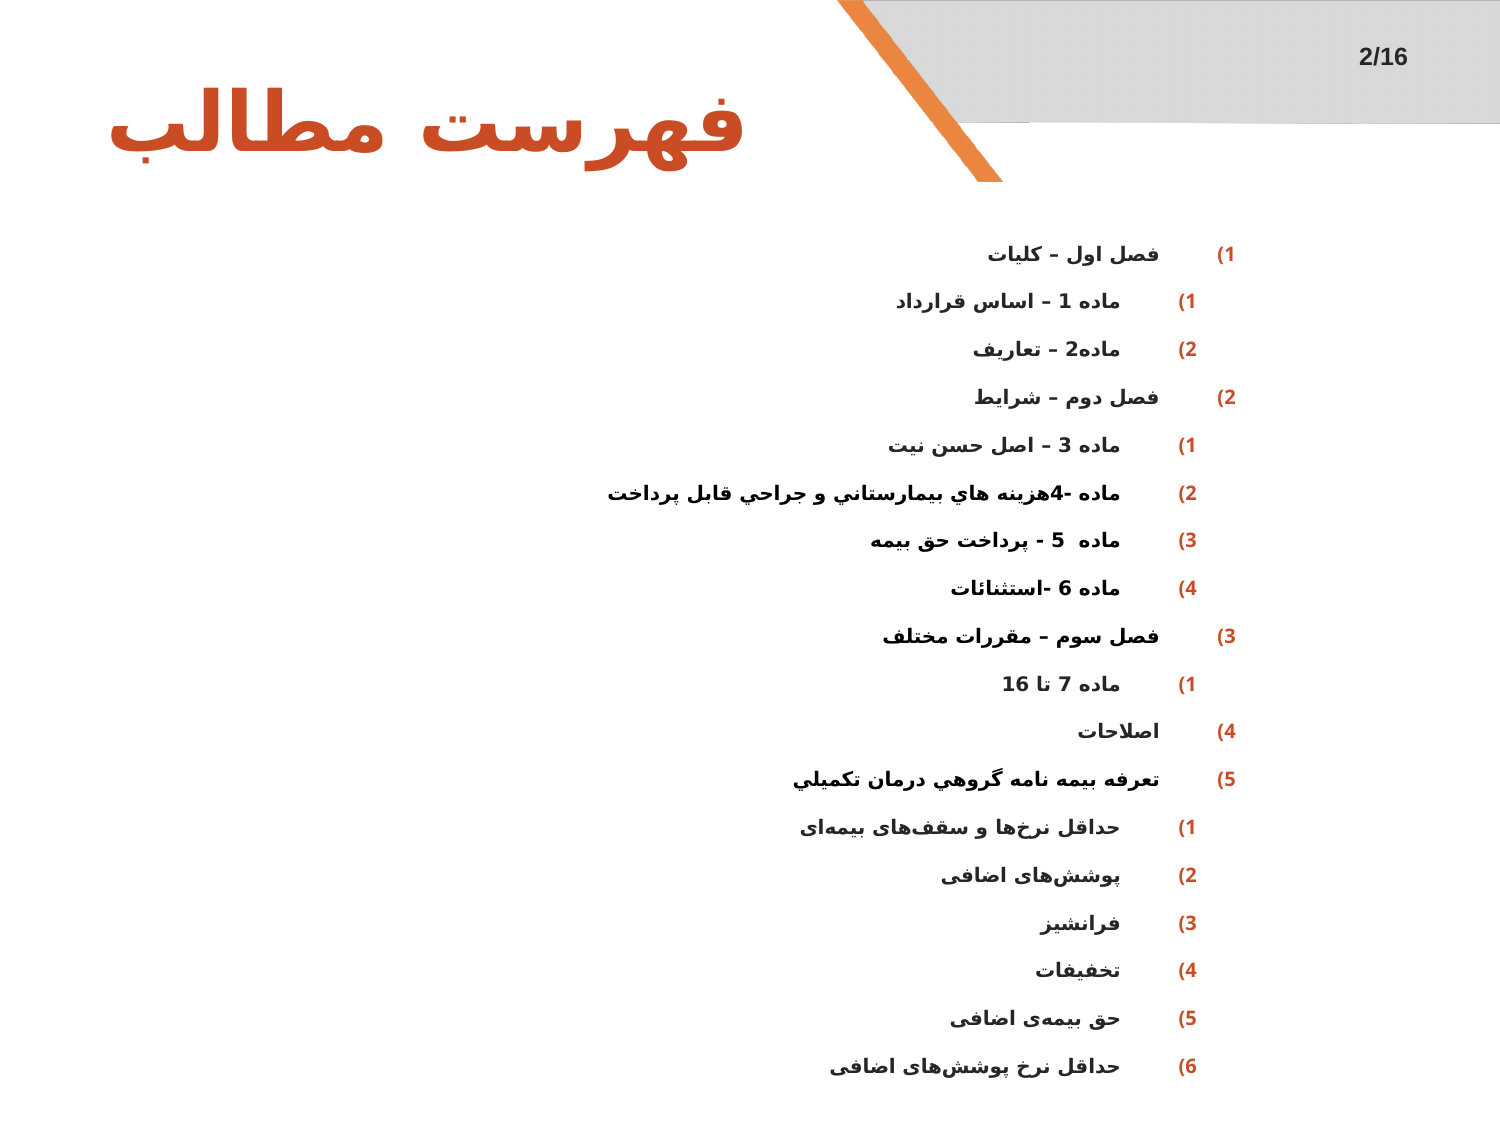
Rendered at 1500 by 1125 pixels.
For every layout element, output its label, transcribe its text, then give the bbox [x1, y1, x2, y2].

list فصل اول – کلیات ماده 1 – اساس قرارداد ماده‌2 – تعاریف فصل دوم – شرایط ماده 3 – اصل حسن نیت ماده -4هزينه هاي بيمارستاني و جراحي قابل پرداخت ماده 5 - پرداخت حق بيمه ماده 6 -استثنائات فصل سوم – مقررات مختلف ماده 7 تا 16 اصلاحات تعرفه بيمه نامه گروهي درمان تكميلي حداقل نرخ‌ها و سقف‌های بیمه‌ای پوشش‌های اضافی فرانشیز تخفیفات حق بیمه‌ی اضافی حداقل نرخ پوشش‌های اضافی [75, 233, 1450, 1088]
slide_number 2/16 [1342, 28, 1425, 78]
picture [837, 0, 1500, 182]
title فهرست مطالب [76, 62, 838, 174]
